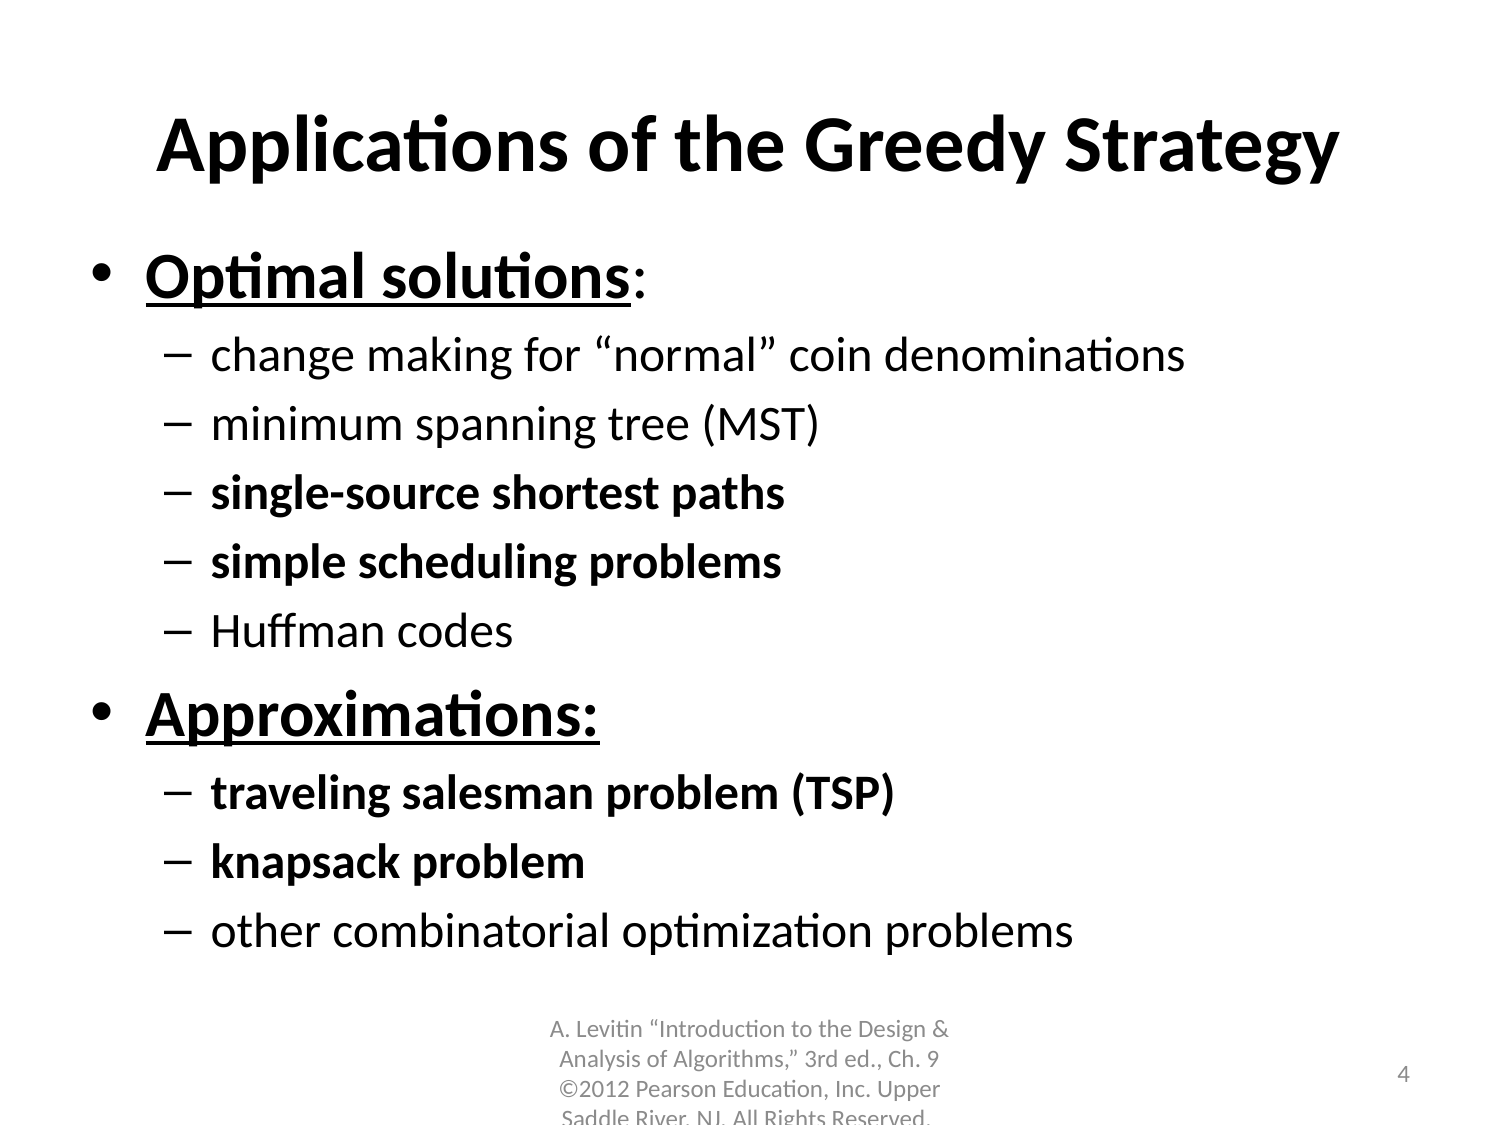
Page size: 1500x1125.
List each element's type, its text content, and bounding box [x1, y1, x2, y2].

list Optimal solutions: change making for “normal” coin denominations minimum spanning tree (MST) single-source shortest paths simple scheduling problems Huffman codes Approximations: traveling salesman problem (TSP) knapsack problem other combinatorial optimization problems [75, 224, 1425, 968]
slide_number 4 [1074, 1042, 1425, 1103]
footer A. Levitin “Introduction to the Design & Analysis of Algorithms,” 3rd ed., Ch. 9 ©2012 Pearson Education, Inc. Upper Saddle River, NJ. All Rights Reserved. [512, 1042, 988, 1103]
title Applications of the Greedy Strategy [75, 45, 1425, 224]
